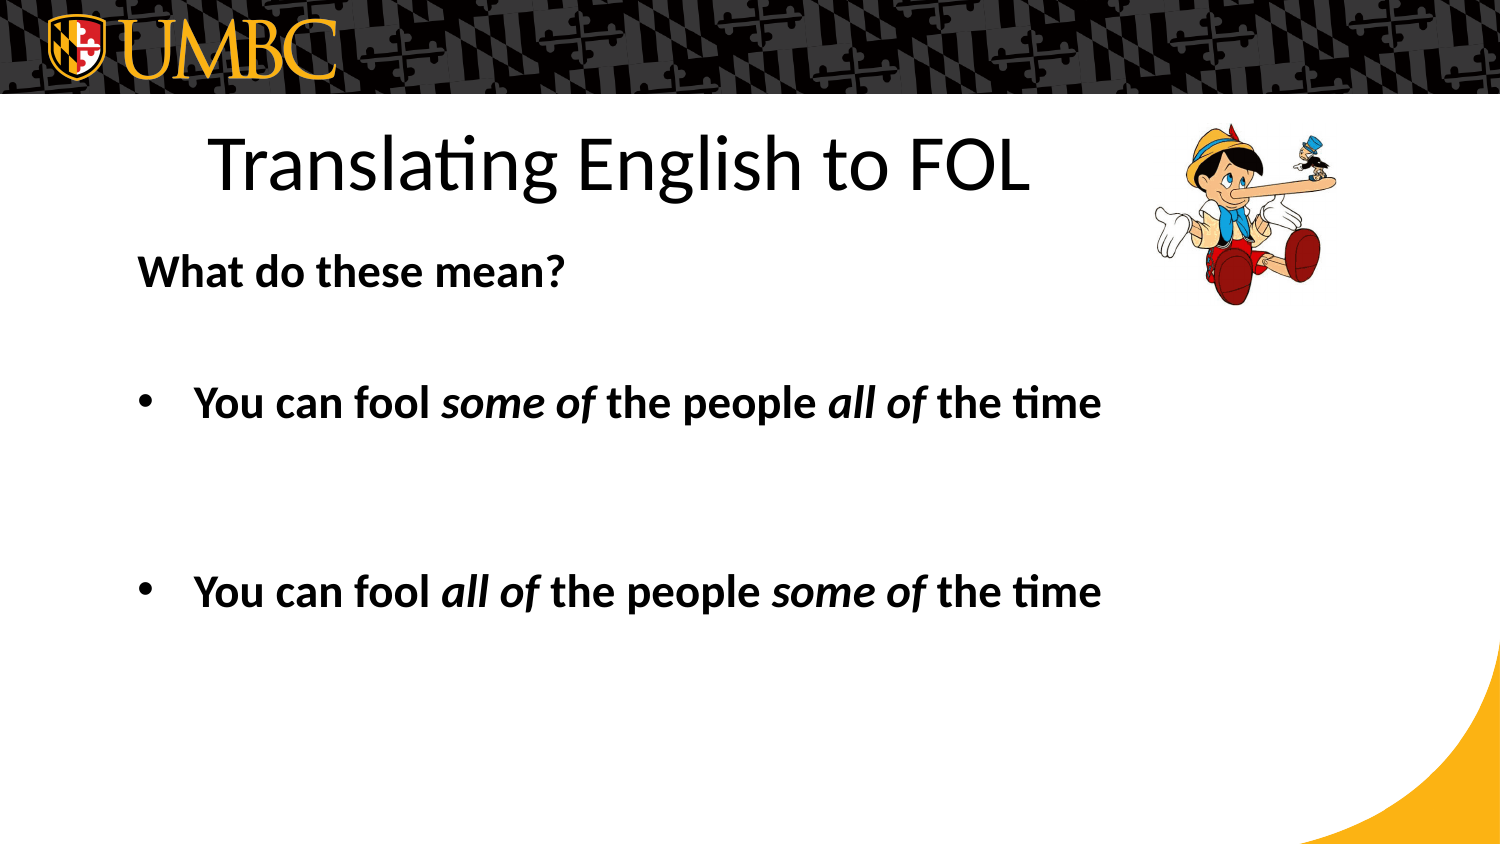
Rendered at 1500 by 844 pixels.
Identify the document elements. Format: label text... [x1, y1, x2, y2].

picture [1152, 123, 1337, 306]
picture [1299, 639, 1500, 844]
title Translating English to FOL [141, 102, 1098, 215]
list What do these mean? You can fool some of the people all of the time x t person(x)  time(t)  can-fool(x, t) t x person(x)  time(t)  can-fool(x, t) You can fool all of the people some of the time t x time(t)  person(x)  can-fool(x, t) x t person(x)  time(t)  can-fool(x, t) [122, 233, 1135, 815]
picture [0, 0, 1500, 94]
